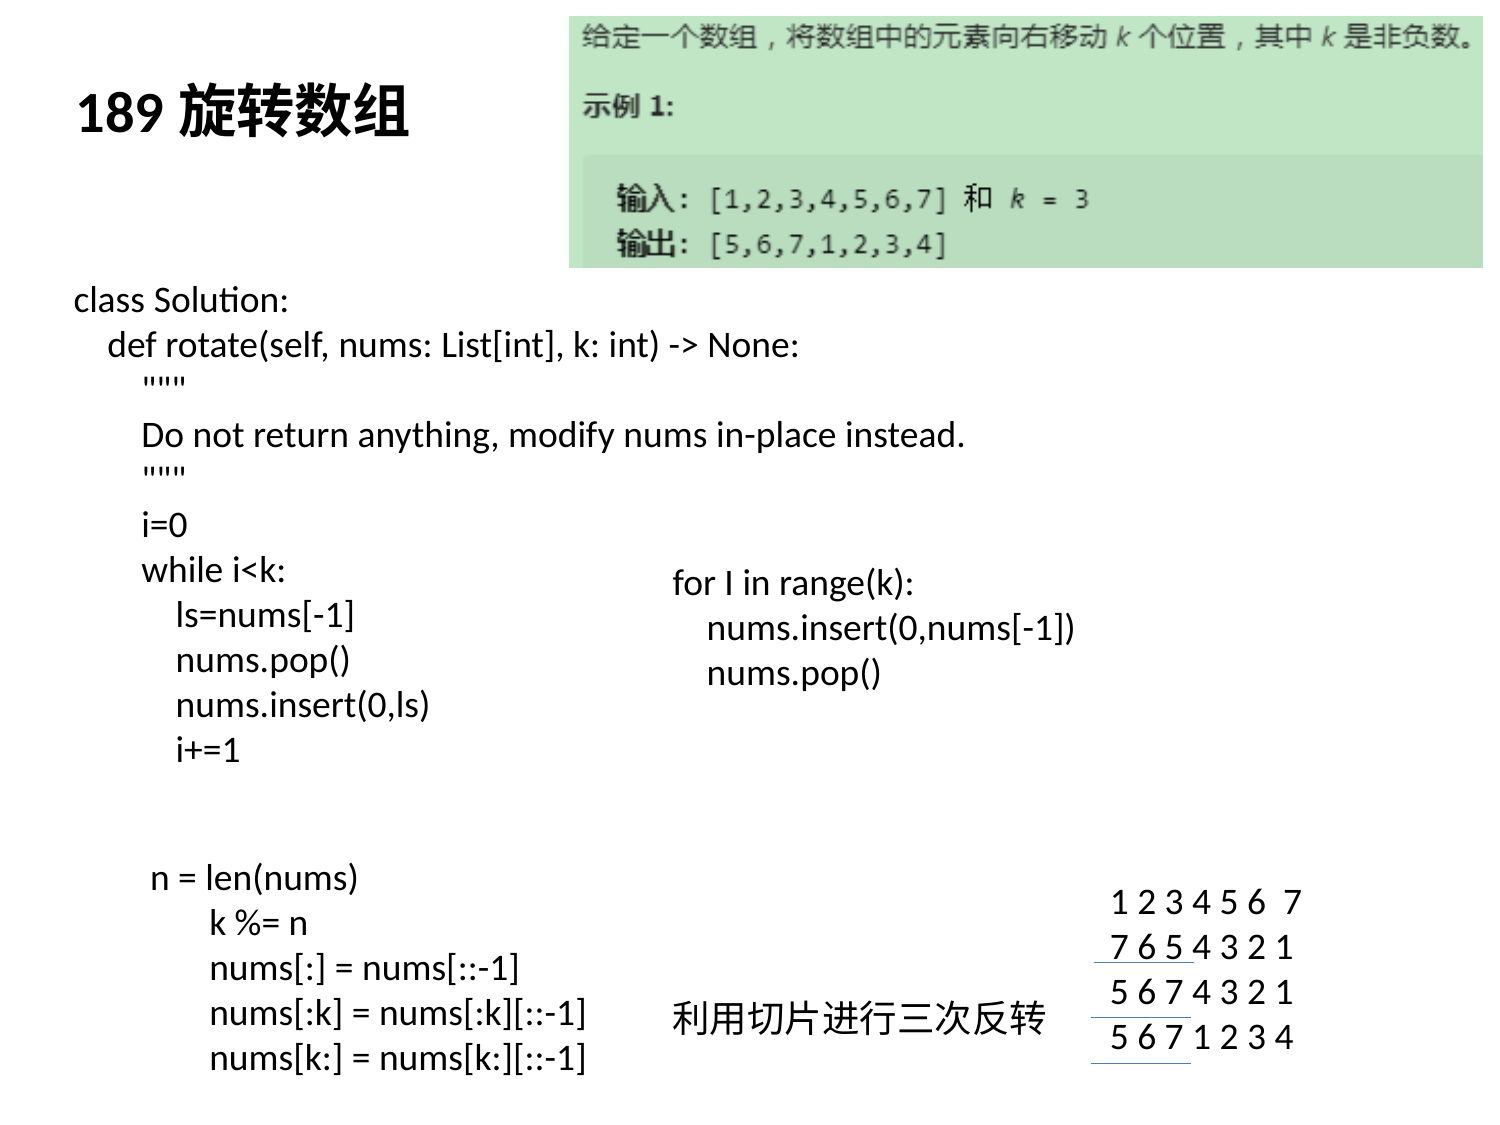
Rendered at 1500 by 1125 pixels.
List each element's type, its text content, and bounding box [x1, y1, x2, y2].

text_box n = len(nums) k %= n nums[:] = nums[::-1] nums[:k] = nums[:k][::-1] nums[k:] = nums[k:][::-1] [126, 845, 603, 1086]
text_box 利用切片进行三次反转 [657, 987, 1063, 1048]
text_box 189旋转数组 [60, 66, 426, 152]
text_box for I in range(k): nums.insert(0,nums[-1]) nums.pop() [657, 550, 1092, 746]
text_box 1 2 3 4 5 6 7 7 6 5 4 3 2 1 5 6 7 4 3 2 1 5 6 7 1 2 3 4 [1095, 869, 1318, 1065]
picture [569, 16, 1483, 268]
text_box class Solution: def rotate(self, nums: List[int], k: int) -> None: """ Do not return anything, modify nums in-place instead. """ i=0 while i<k: ls=nums[-1] nums.pop() nums.insert(0,ls) i+=1 [58, 267, 982, 777]
